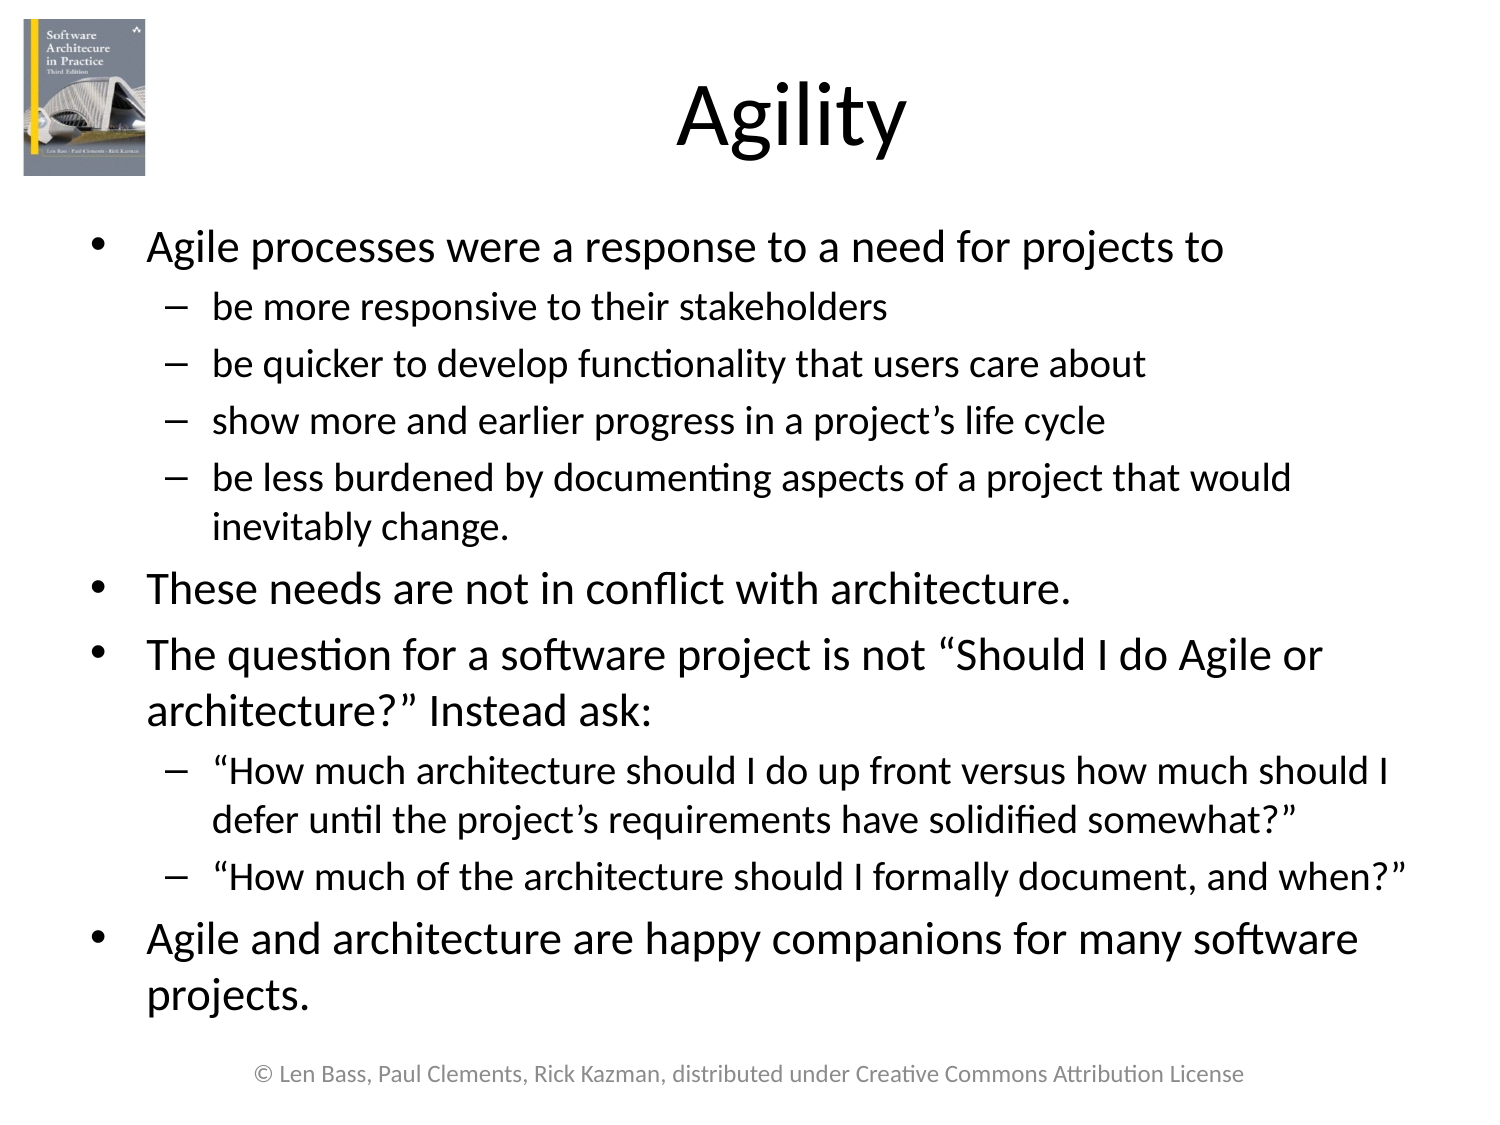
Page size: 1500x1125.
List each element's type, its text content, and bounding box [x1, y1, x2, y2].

footer © Len Bass, Paul Clements, Rick Kazman, distributed under Creative Commons Attribution License [230, 1042, 1270, 1103]
title Agility [159, 45, 1425, 173]
picture [5, 19, 163, 176]
list Agile processes were a response to a need for projects to be more responsive to their stakeholders be quicker to develop functionality that users care about show more and earlier progress in a project’s life cycle be less burdened by documenting aspects of a project that would inevitably change. These needs are not in conflict with architecture. The question for a software project is not “Should I do Agile or architecture?” Instead ask: “How much architecture should I do up front versus how much should I defer until the project’s requirements have solidified somewhat?” “How much of the architecture should I formally document, and when?” Agile and architecture are happy companions for many software projects. [75, 208, 1425, 1047]
